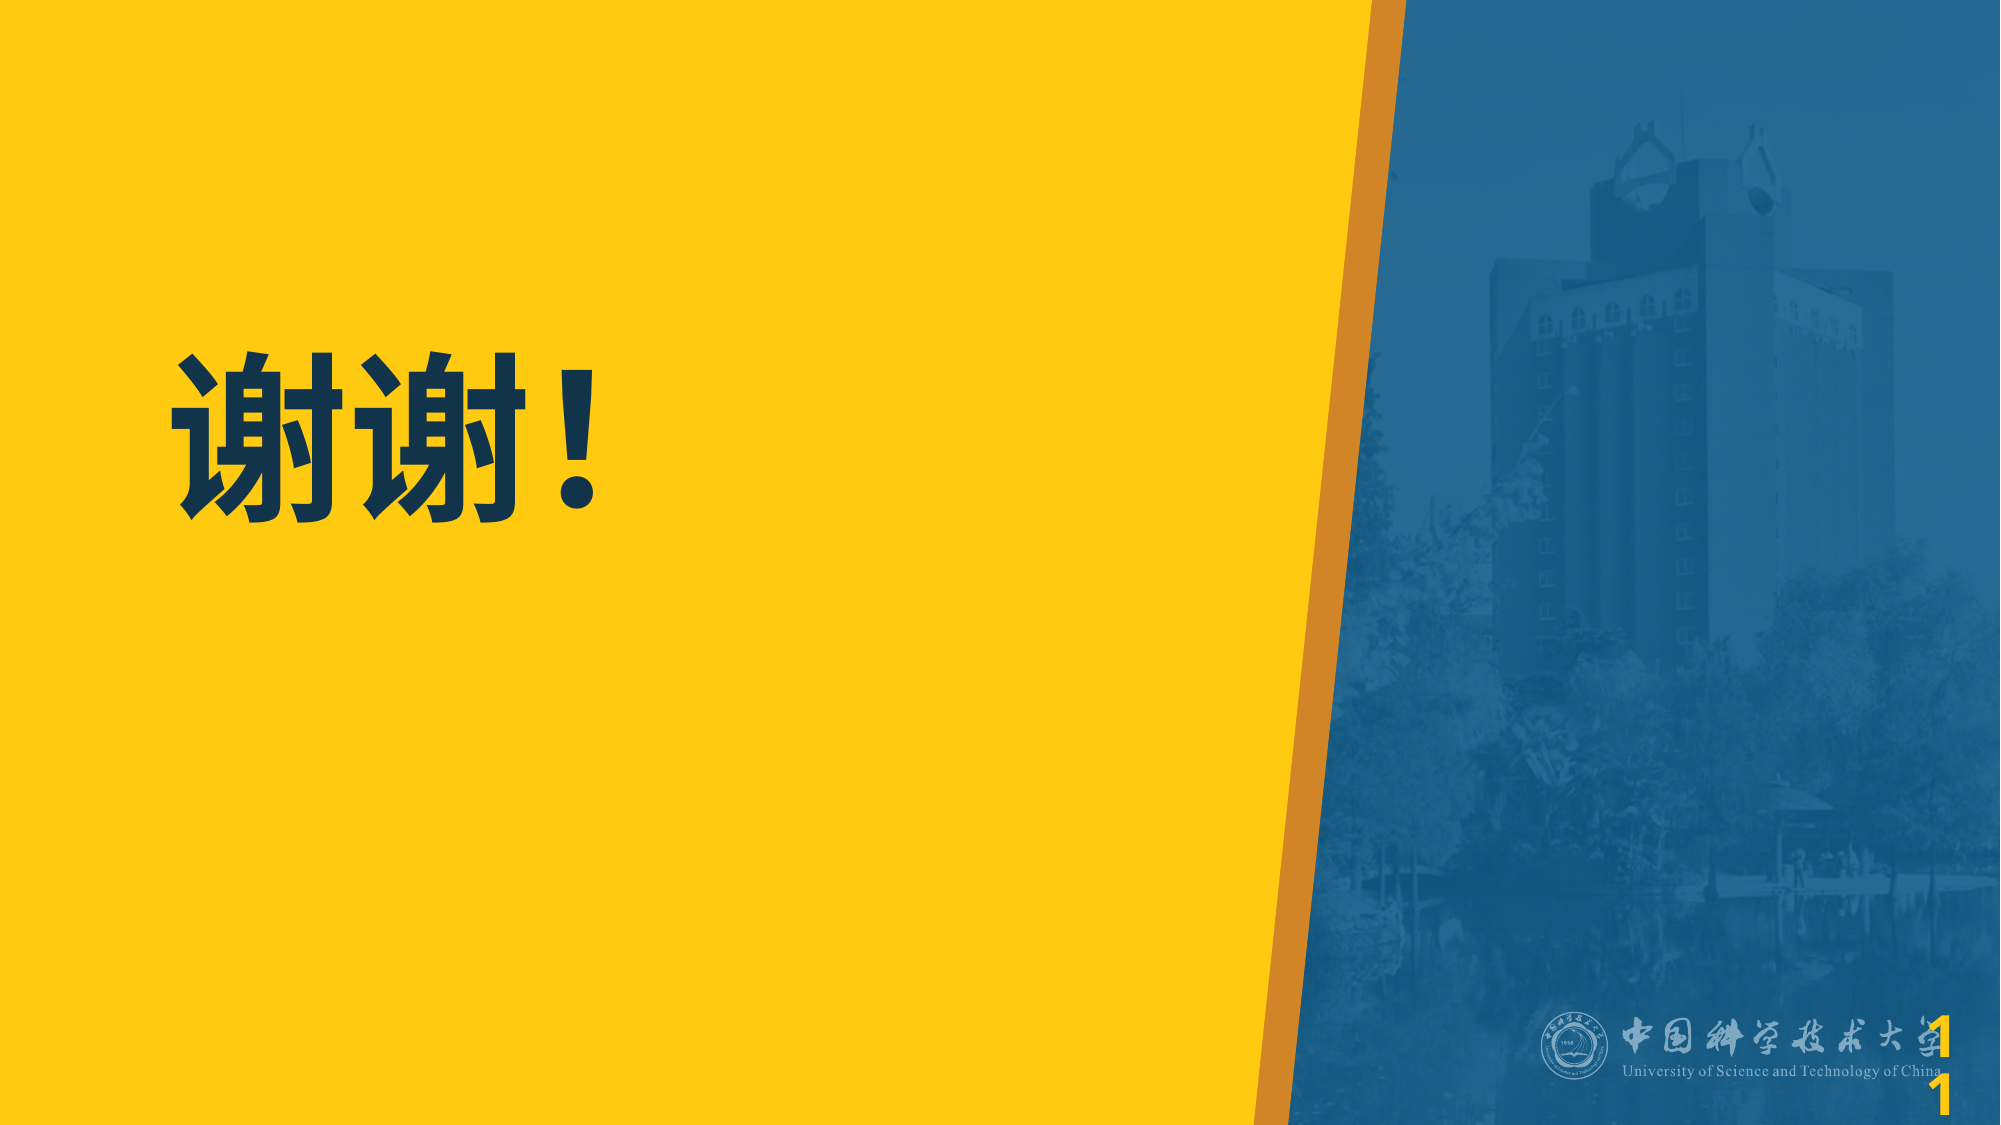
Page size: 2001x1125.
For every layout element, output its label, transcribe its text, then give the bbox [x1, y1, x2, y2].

title 谢谢！ [150, 339, 1248, 557]
slide_number 11 [1910, 993, 2000, 1084]
